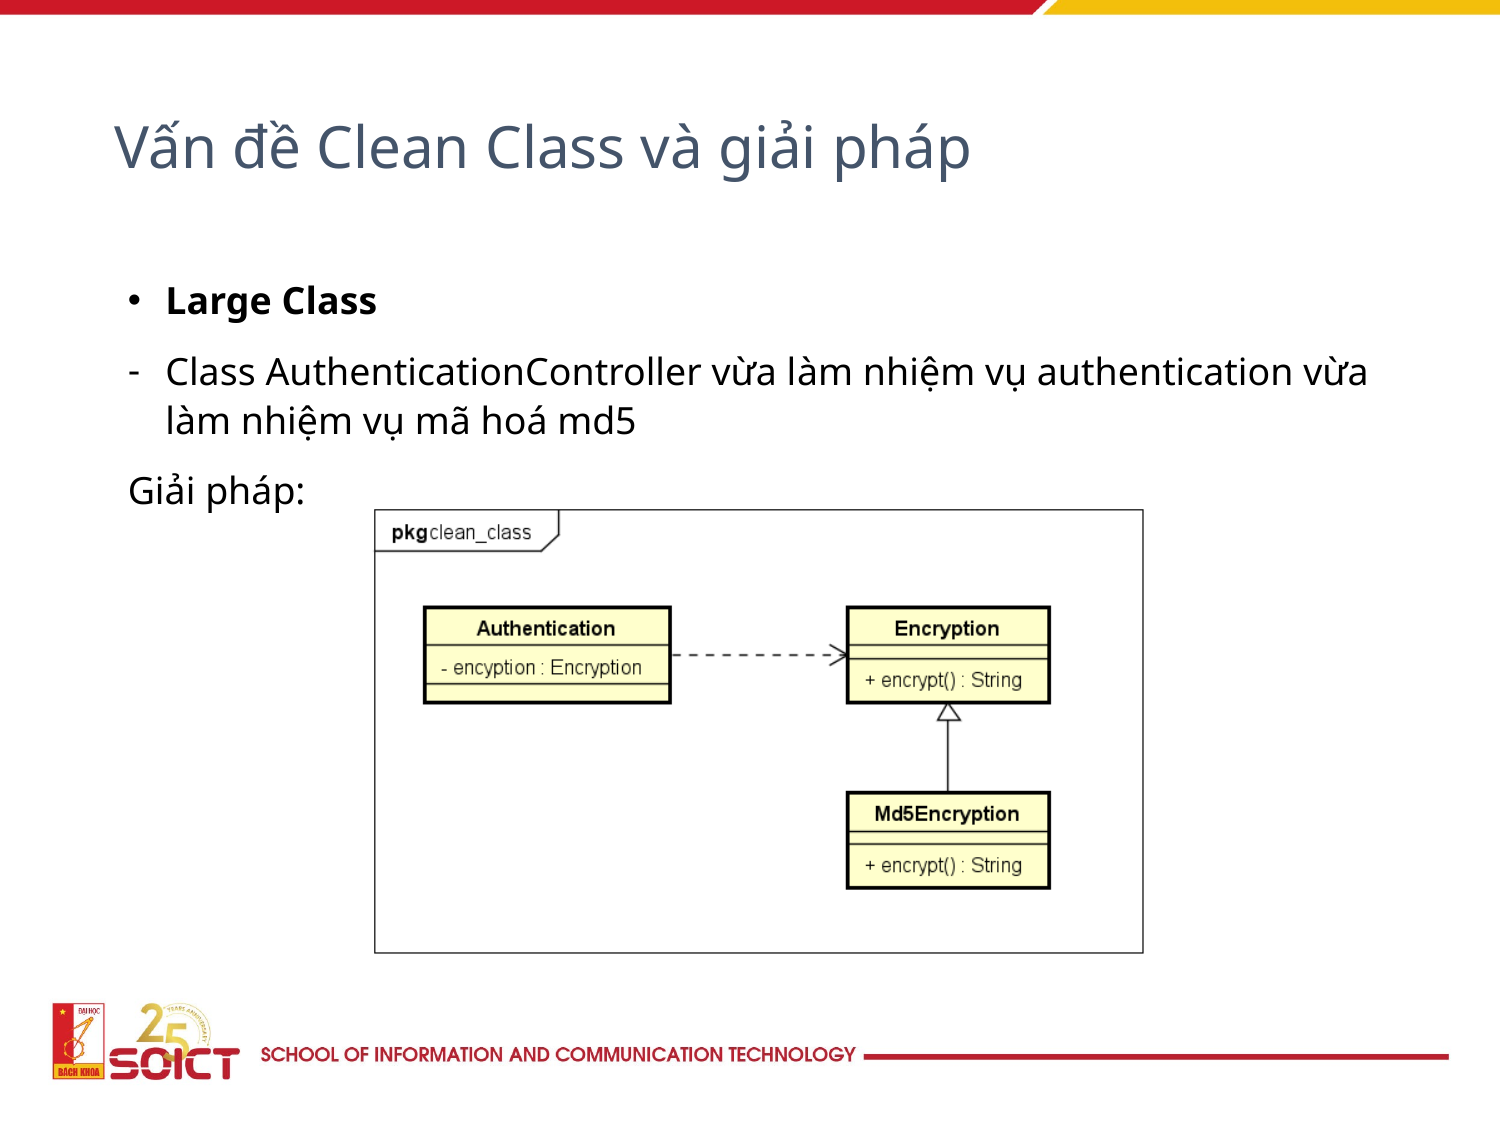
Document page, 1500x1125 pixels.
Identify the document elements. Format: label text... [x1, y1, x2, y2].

text_box Large Class Class AuthenticationController vừa làm nhiệm vụ authentication vừa làm nhiệm vụ mã hoá md5 Giải pháp: [112, 265, 1405, 960]
picture [0, 0, 1500, 1125]
text_box Vấn đề Clean Class và giải pháp [99, 49, 1375, 188]
